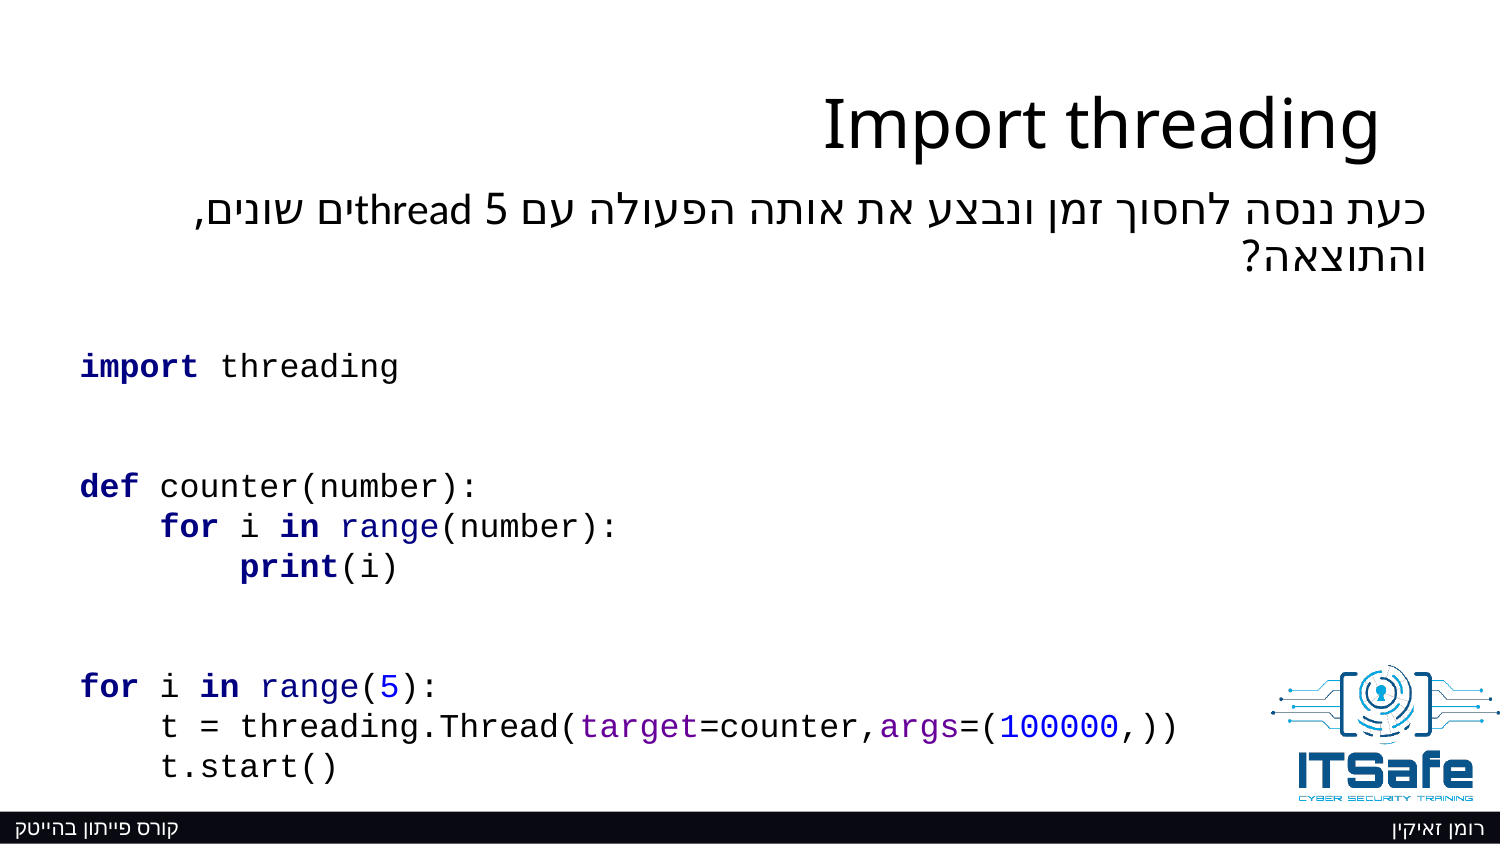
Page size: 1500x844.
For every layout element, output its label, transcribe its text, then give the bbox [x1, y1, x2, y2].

list כעת ננסה לחסוך זמן ונבצע את אותה הפעולה עם 5 threadים שונים, והתוצאה? [57, 179, 1443, 807]
text_box import threading def counter(number): for i in range(number): print(i) for i in range(5): t = threading.Thread(target=counter,args=(100000,)) t.start() [64, 337, 1195, 792]
picture [1443, 665, 1500, 801]
title Import threading [103, 44, 1397, 179]
